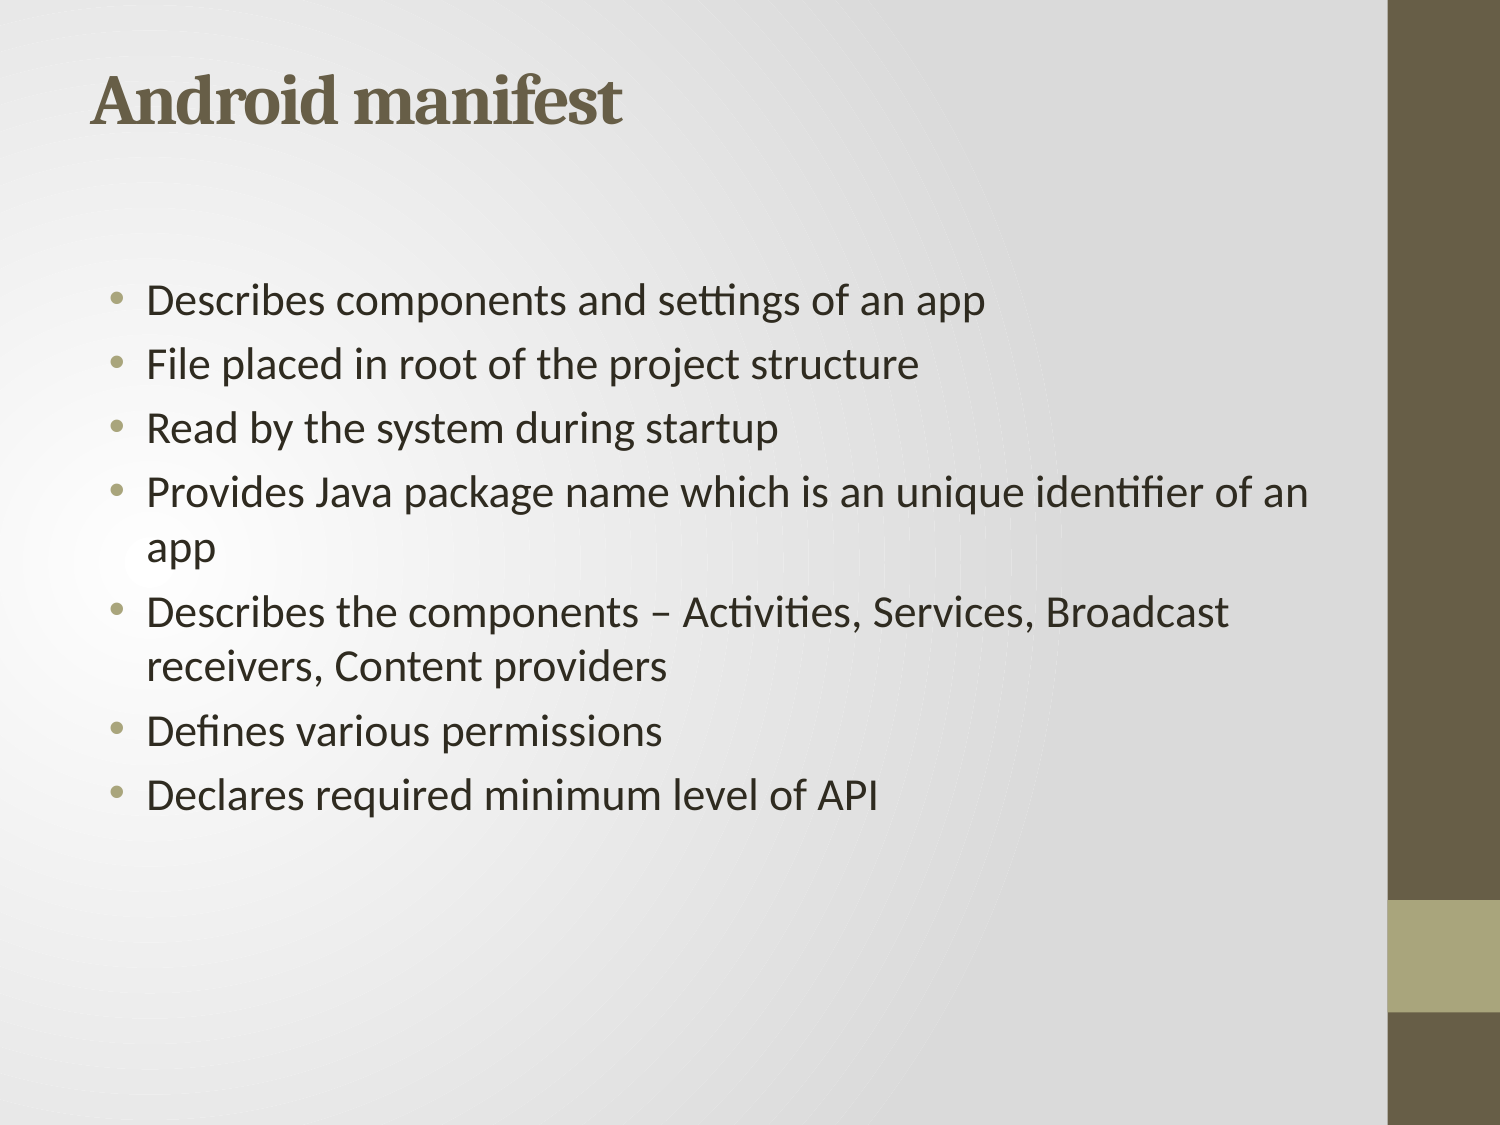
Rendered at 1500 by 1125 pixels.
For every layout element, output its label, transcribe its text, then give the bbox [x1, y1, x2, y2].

list Describes components and settings of an app File placed in root of the project structure Read by the system during startup Provides Java package name which is an unique identifier of an app Describes the components – Activities, Services, Broadcast receivers, Content providers Defines various permissions Declares required minimum level of API [75, 262, 1325, 1050]
title Android manifest [75, 45, 1325, 233]
